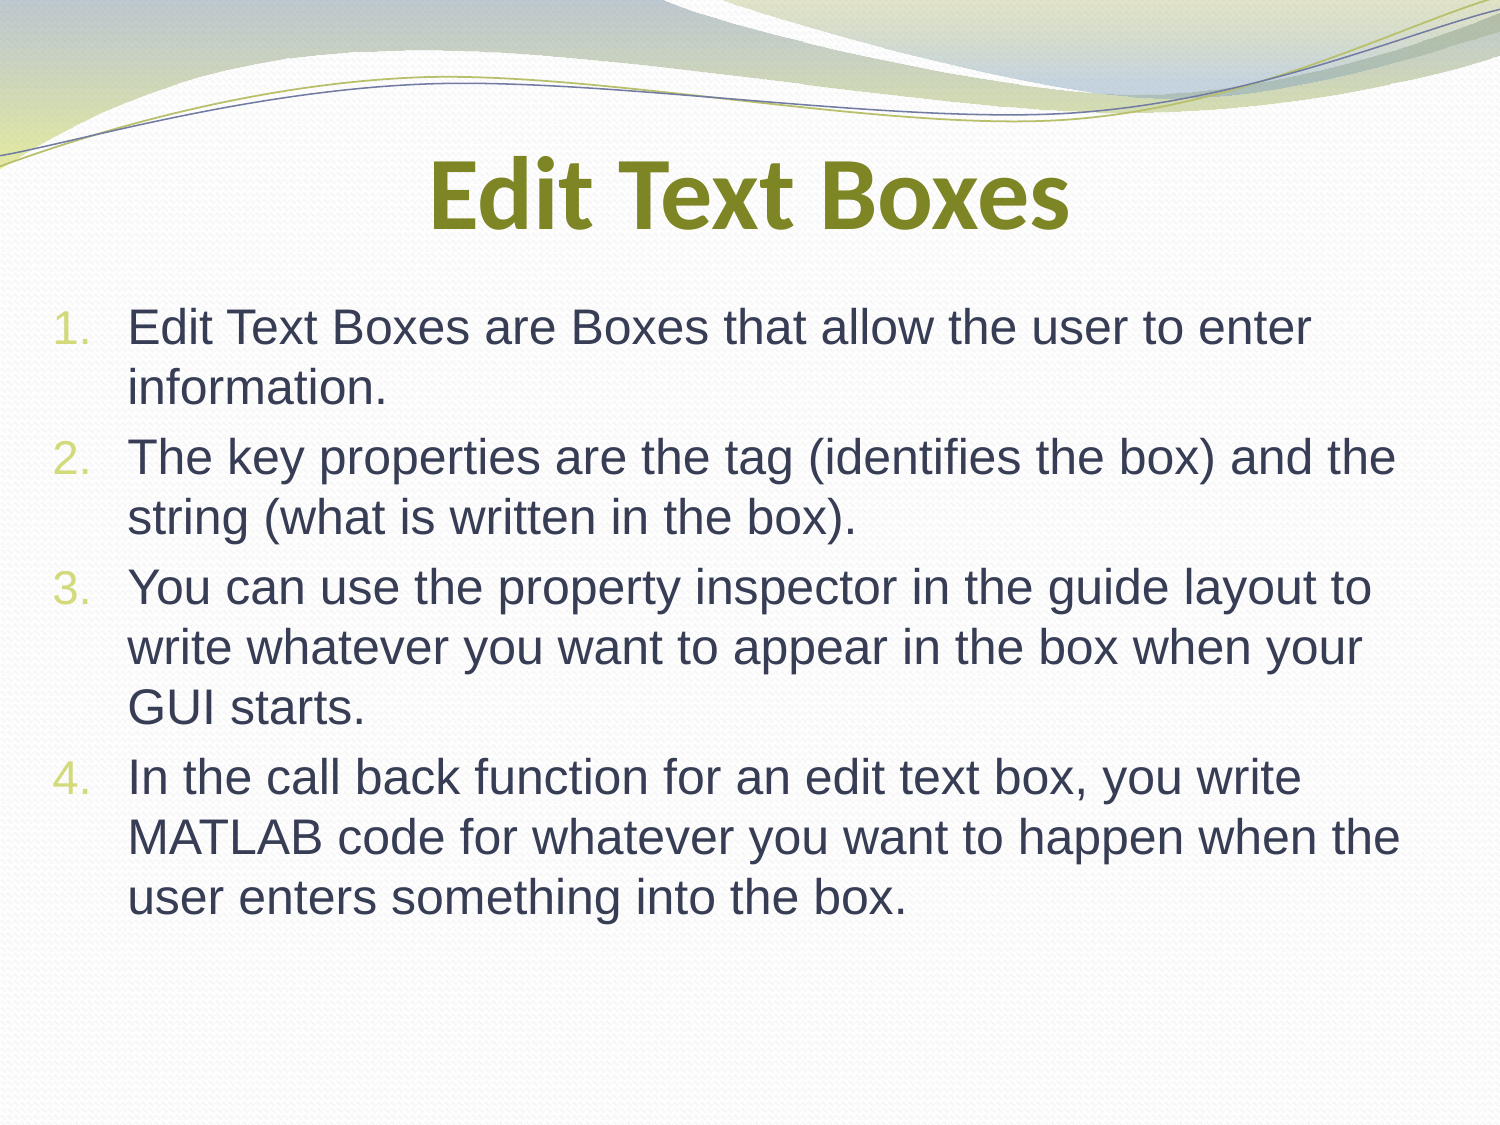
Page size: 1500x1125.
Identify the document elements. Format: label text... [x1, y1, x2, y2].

title Edit Text Boxes [75, 62, 1425, 250]
list Edit Text Boxes are Boxes that allow the user to enter information. The key properties are the tag (identifies the box) and the string (what is written in the box). You can use the property inspector in the guide layout to write whatever you want to appear in the box when your GUI starts. In the call back function for an edit text box, you write MATLAB code for whatever you want to happen when the user enters something into the box. [37, 287, 1475, 1100]
